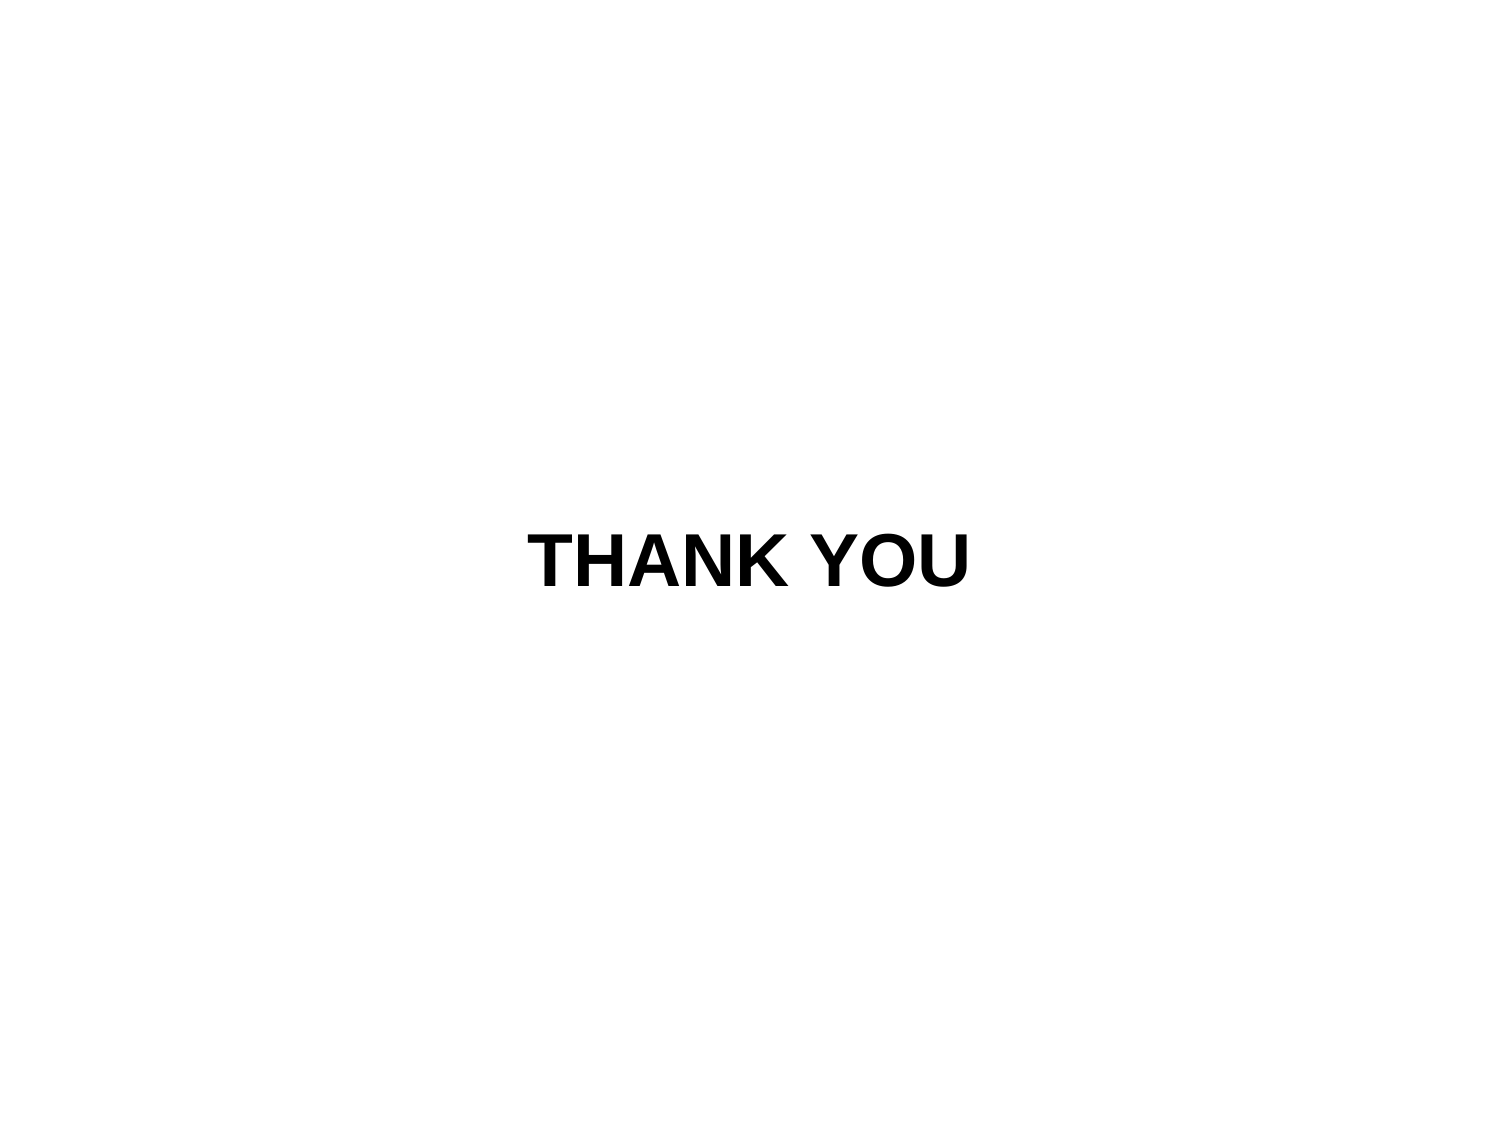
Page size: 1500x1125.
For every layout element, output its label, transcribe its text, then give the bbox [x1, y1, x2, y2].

title THANK YOU [0, 0, 1500, 1125]
